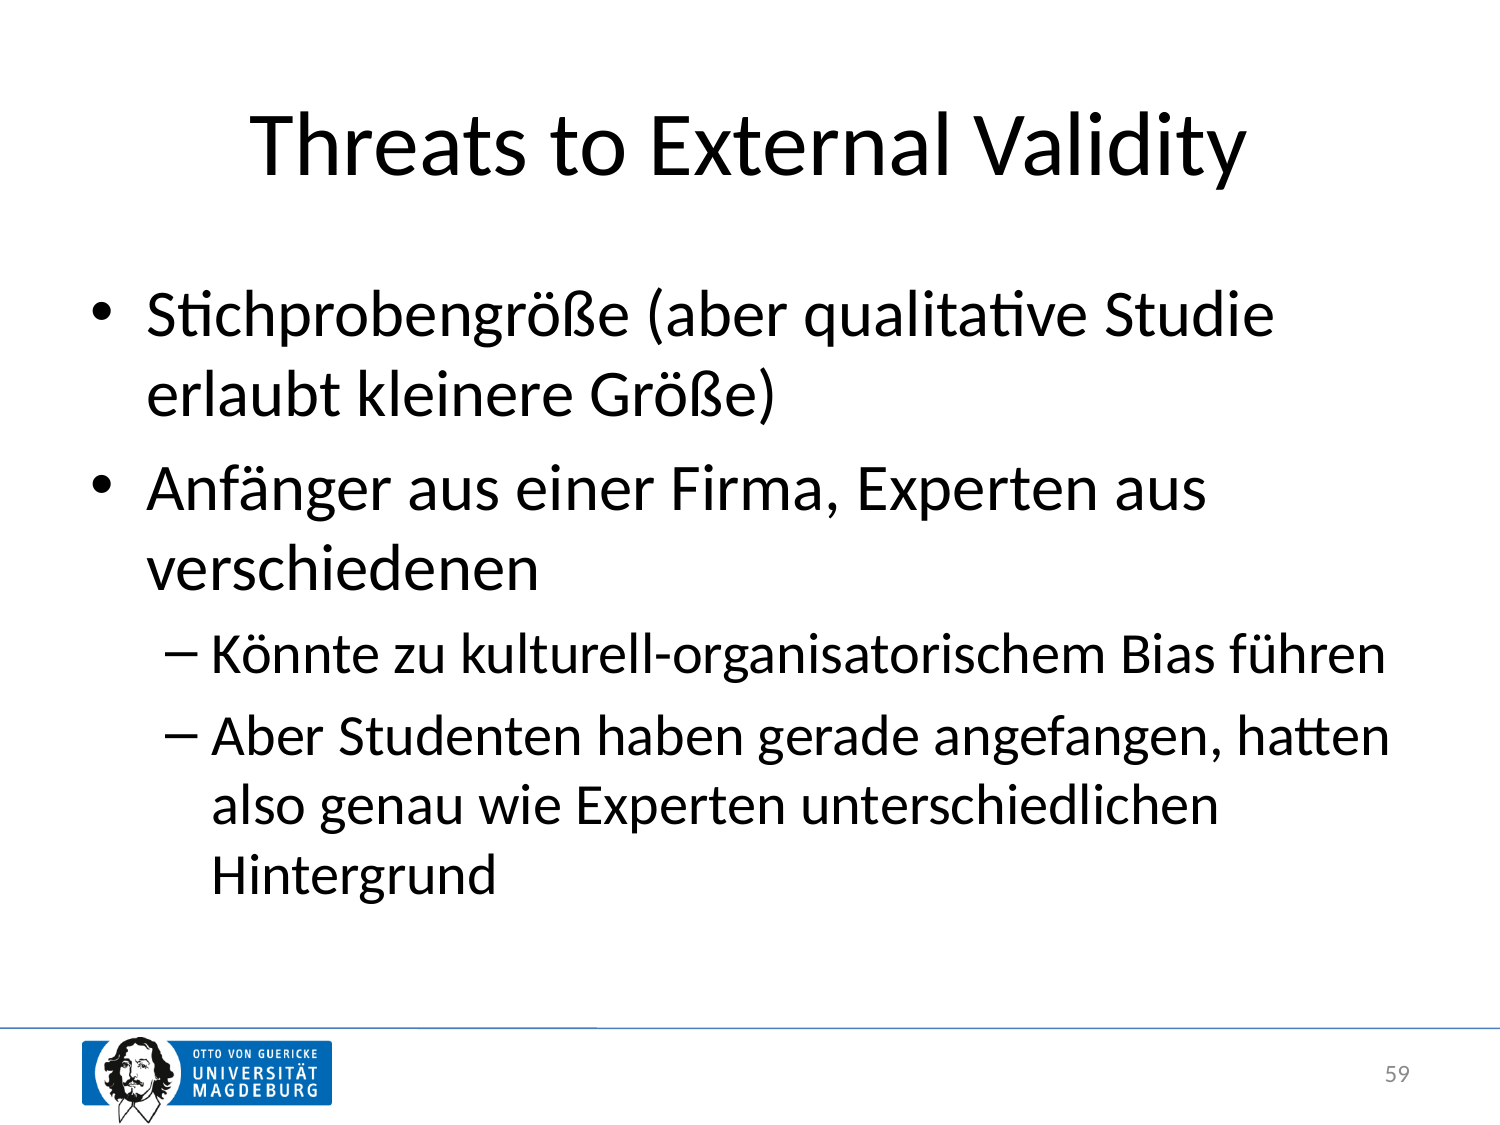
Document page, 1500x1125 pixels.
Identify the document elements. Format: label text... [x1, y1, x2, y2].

slide_number 59 [1289, 1042, 1425, 1103]
list Stichprobengröße (aber qualitative Studie erlaubt kleinere Größe) Anfänger aus einer Firma, Experten aus verschiedenen Könnte zu kulturell-organisatorischem Bias führen Aber Studenten haben gerade angefangen, hatten also genau wie Experten unterschiedlichen Hintergrund [75, 262, 1425, 1005]
title Threats to External Validity [75, 45, 1425, 233]
picture [82, 1037, 340, 1125]
